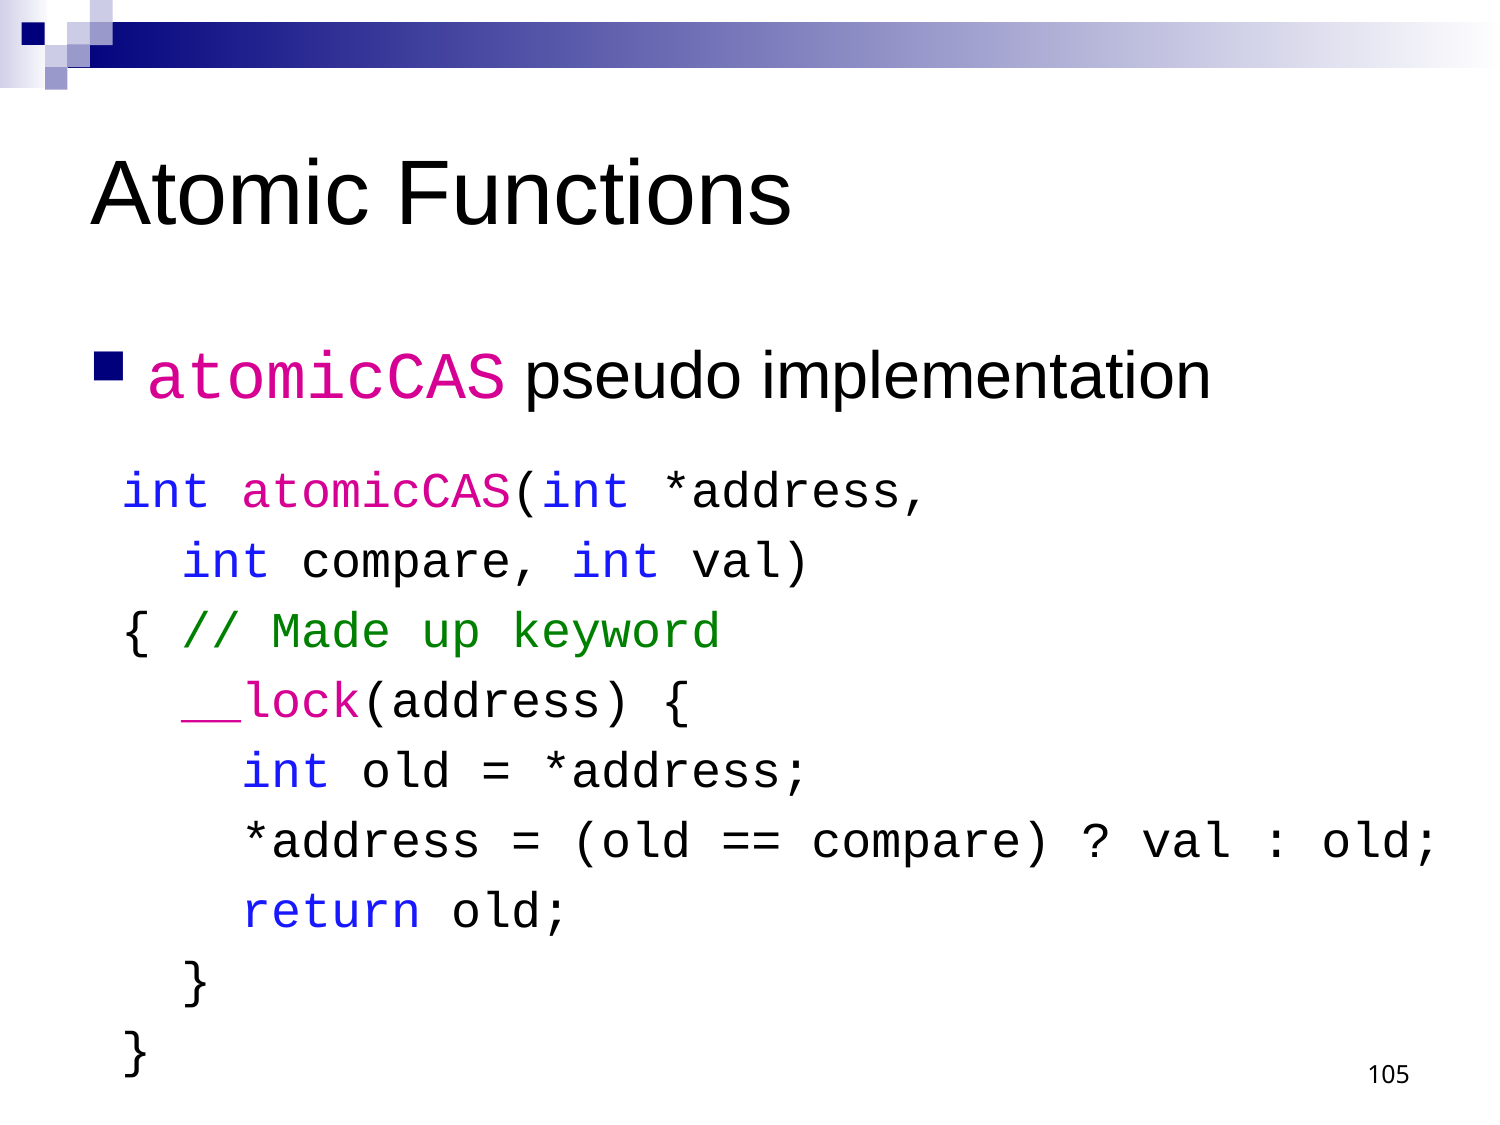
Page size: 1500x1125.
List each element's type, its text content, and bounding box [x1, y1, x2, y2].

title Atomic Functions [75, 75, 1425, 300]
text_box int atomicCAS(int *address, int compare, int val) { // Made up keyword __lock(address) { int old = *address; *address = (old == compare) ? val : old; return old; } } [87, 450, 1475, 1075]
text_box atomicCAS pseudo implementation [74, 324, 1425, 438]
slide_number 105 [1074, 1024, 1426, 1101]
